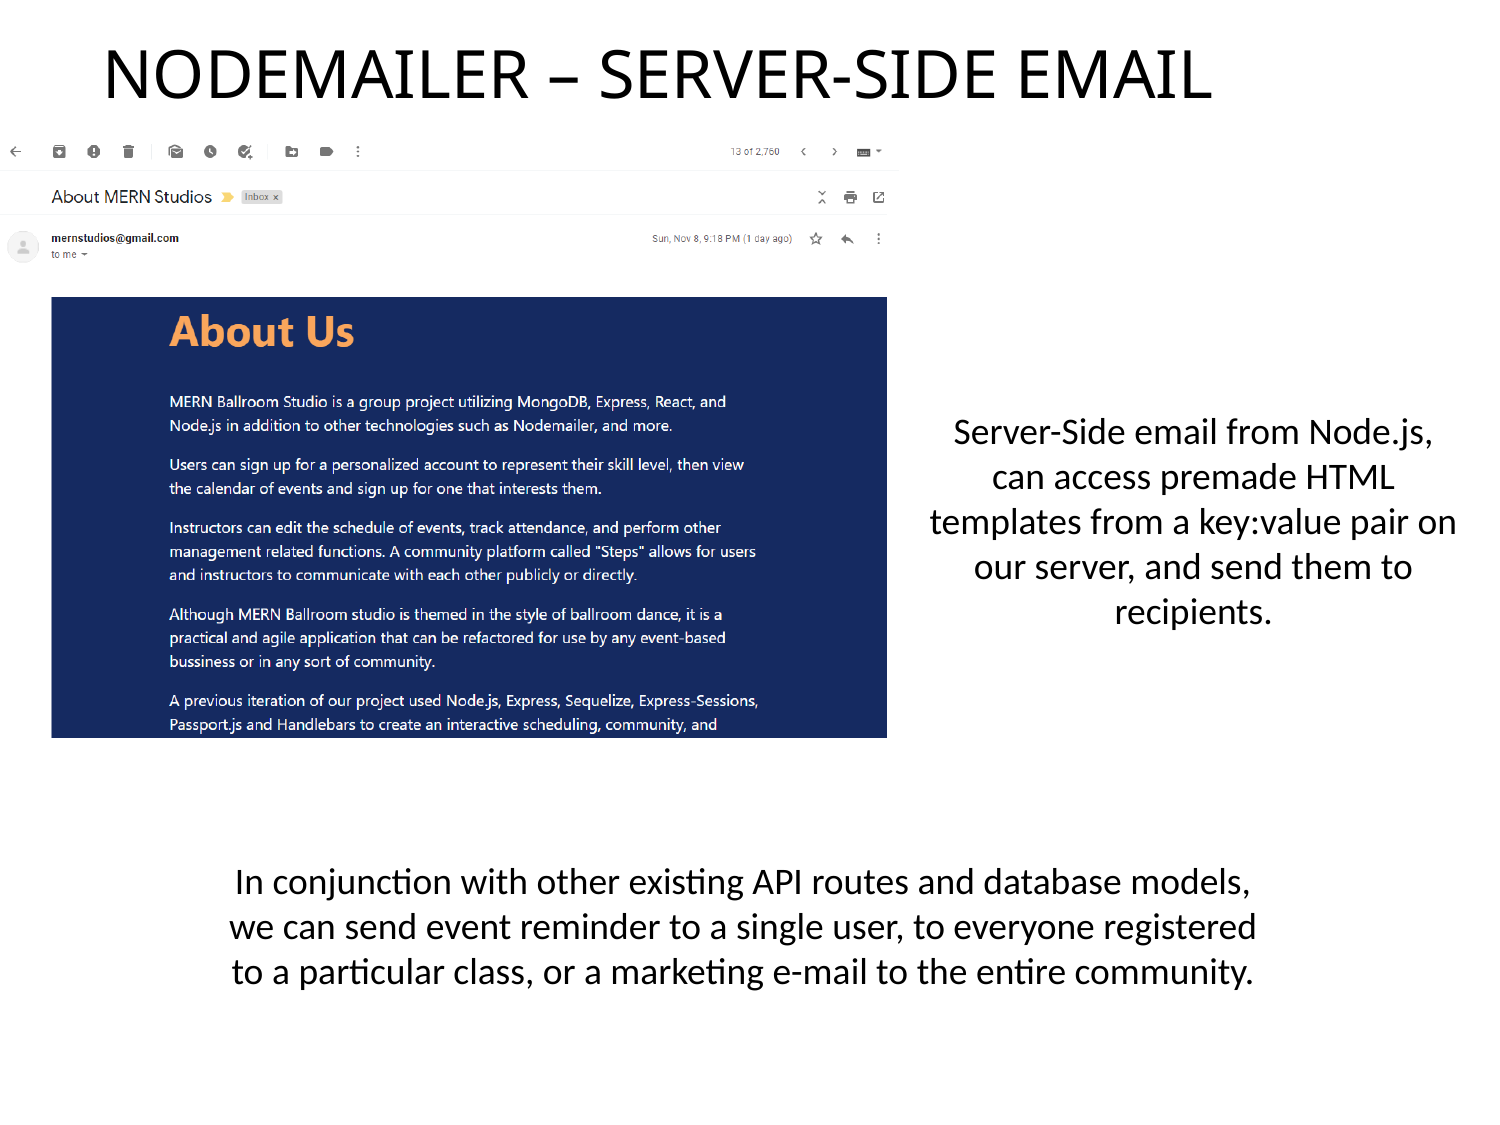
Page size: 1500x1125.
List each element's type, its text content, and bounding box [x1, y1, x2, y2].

picture [0, 137, 902, 738]
text_box NODEMAILER – SERVER-SIDE EMAIL [87, 24, 1475, 120]
text_box In conjunction with other existing API routes and database models, we can send event reminder to a single user, to everyone registered to a particular class, or a marketing e-mail to the entire community. [212, 849, 1275, 1000]
text_box Server-Side email from Node.js, can access premade HTML templates from a key:value pair on our server, and send them to recipients. [912, 399, 1475, 640]
